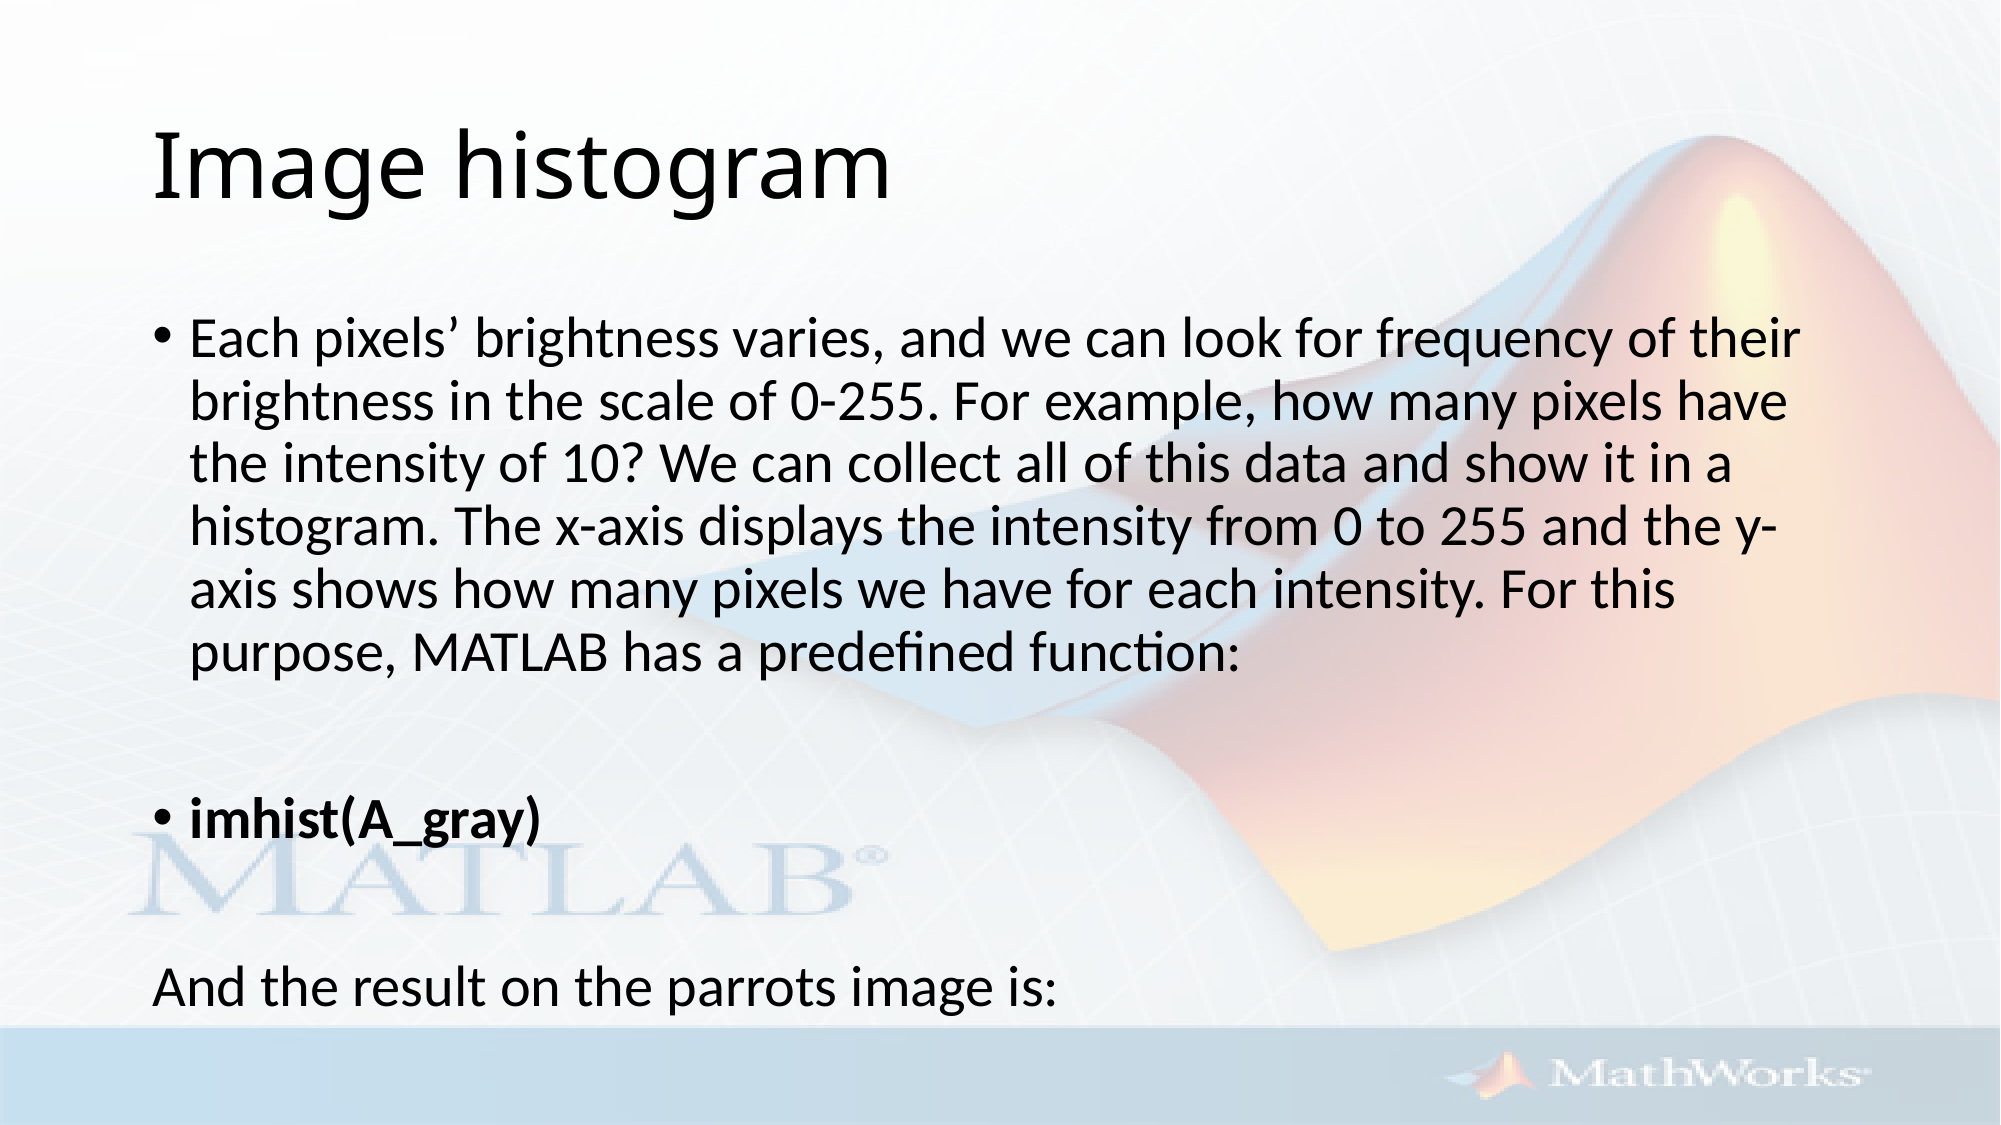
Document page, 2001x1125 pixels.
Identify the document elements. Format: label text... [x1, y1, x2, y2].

title Image histogram [137, 59, 1863, 278]
list Each pixels’ brightness varies, and we can look for frequency of their brightness in the scale of 0-255. For example, how many pixels have the intensity of 10? We can collect all of this data and show it in a histogram. The x-axis displays the intensity from 0 to 255 and the y-axis shows how many pixels we have for each intensity. For this purpose, MATLAB has a predefined function: imhist(A_gray) And the result on the parrots image is: [137, 299, 1863, 1084]
